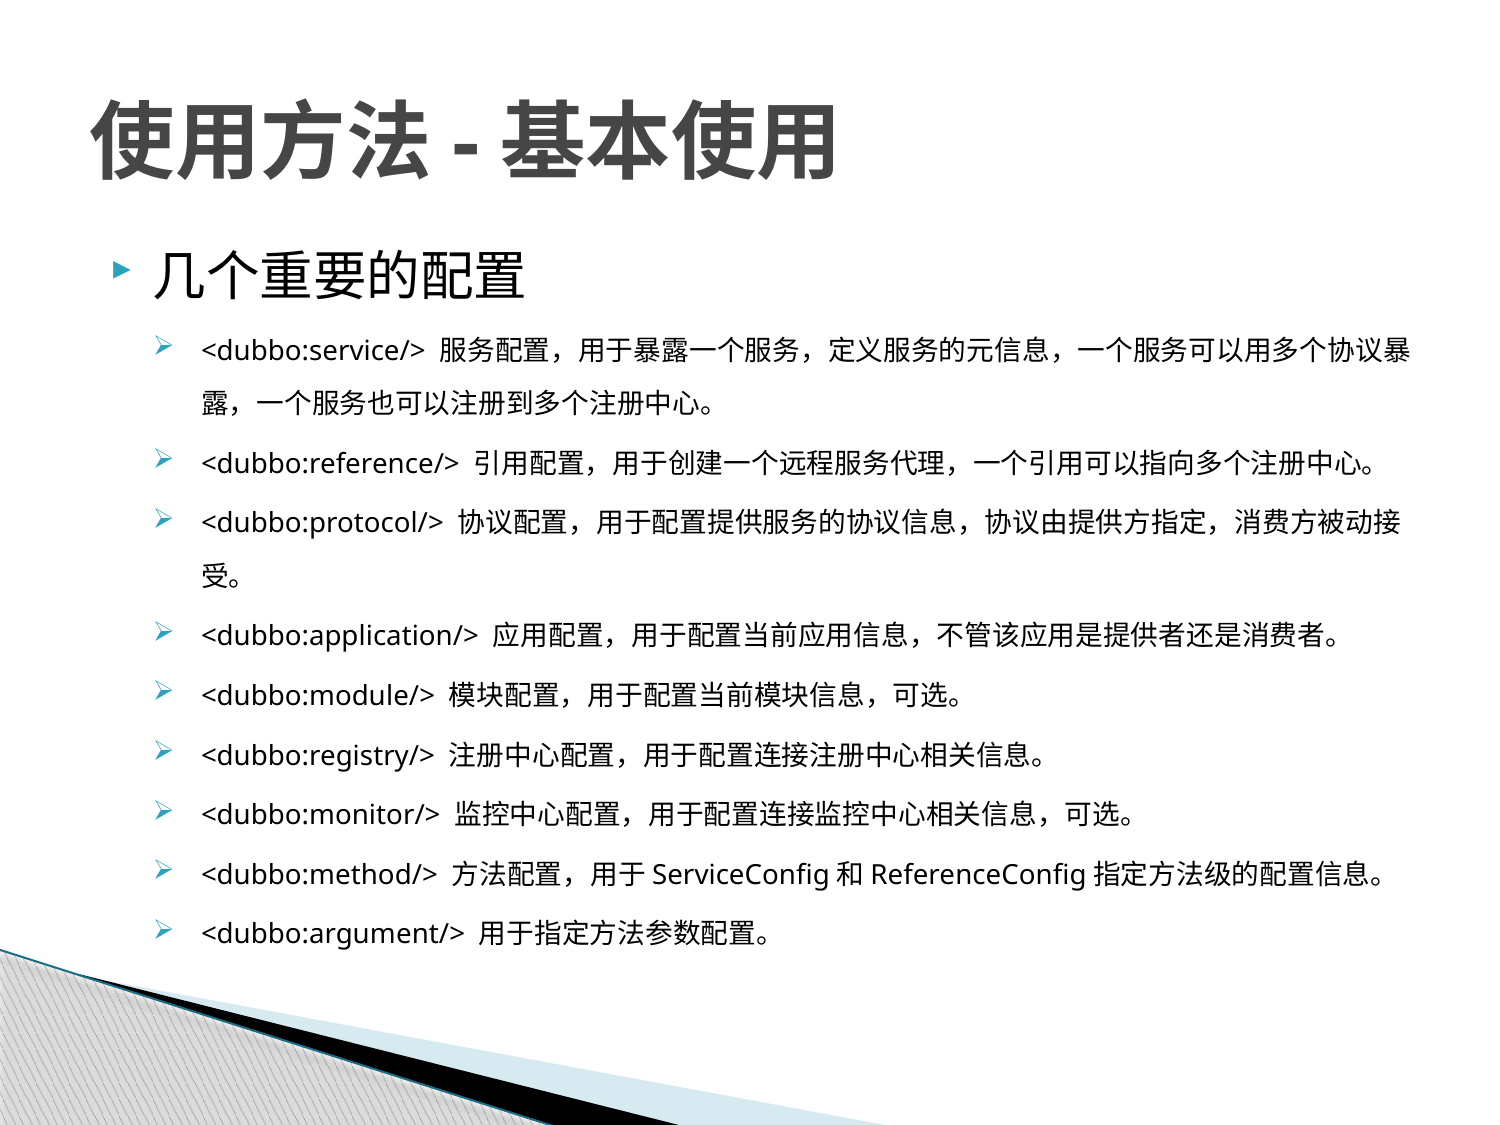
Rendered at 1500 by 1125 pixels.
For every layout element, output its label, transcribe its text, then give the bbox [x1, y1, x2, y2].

title 使用方法-基本使用 [75, 45, 1425, 233]
text_box 几个重要的配置 <dubbo:service/> 服务配置，用于暴露一个服务，定义服务的元信息，一个服务可以用多个协议暴露，一个服务也可以注册到多个注册中心。 <dubbo:reference/> 引用配置，用于创建一个远程服务代理，一个引用可以指向多个注册中心。 <dubbo:protocol/> 协议配置，用于配置提供服务的协议信息，协议由提供方指定，消费方被动接受。 <dubbo:application/> 应用配置，用于配置当前应用信息，不管该应用是提供者还是消费者。 <dubbo:module/> 模块配置，用于配置当前模块信息，可选。 <dubbo:registry/> 注册中心配置，用于配置连接注册中心相关信息。 <dubbo:monitor/> 监控中心配置，用于配置连接监控中心相关信息，可选。 <dubbo:method/> 方法配置，用于ServiceConfig和ReferenceConfig指定方法级的配置信息。 <dubbo:argument/> 用于指定方法参数配置。 [76, 196, 1427, 1035]
